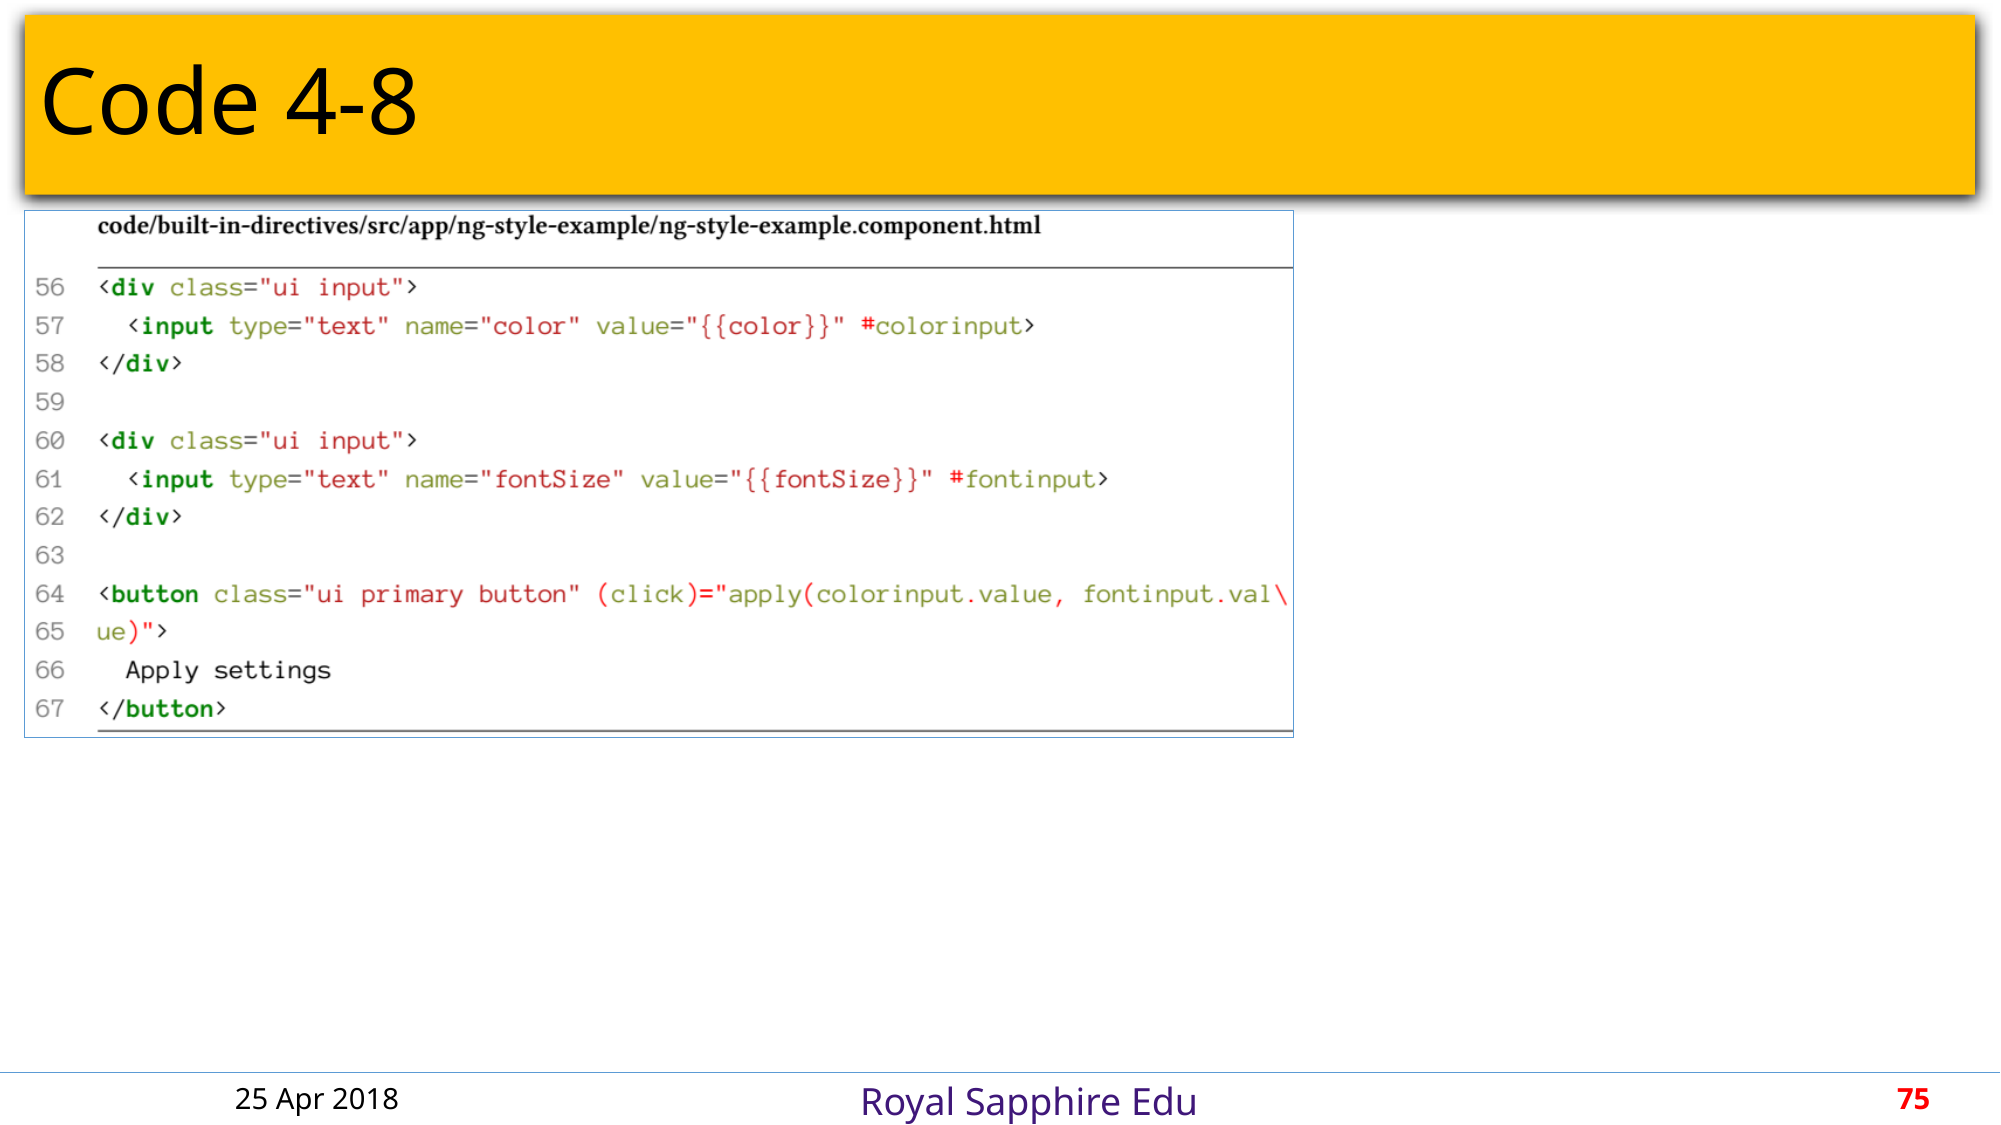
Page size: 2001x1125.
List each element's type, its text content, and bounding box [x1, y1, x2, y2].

slide_number 75 [1495, 1072, 1946, 1115]
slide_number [220, 1072, 671, 1115]
title Code 4-8 [24, 14, 1975, 195]
picture [24, 210, 1294, 738]
